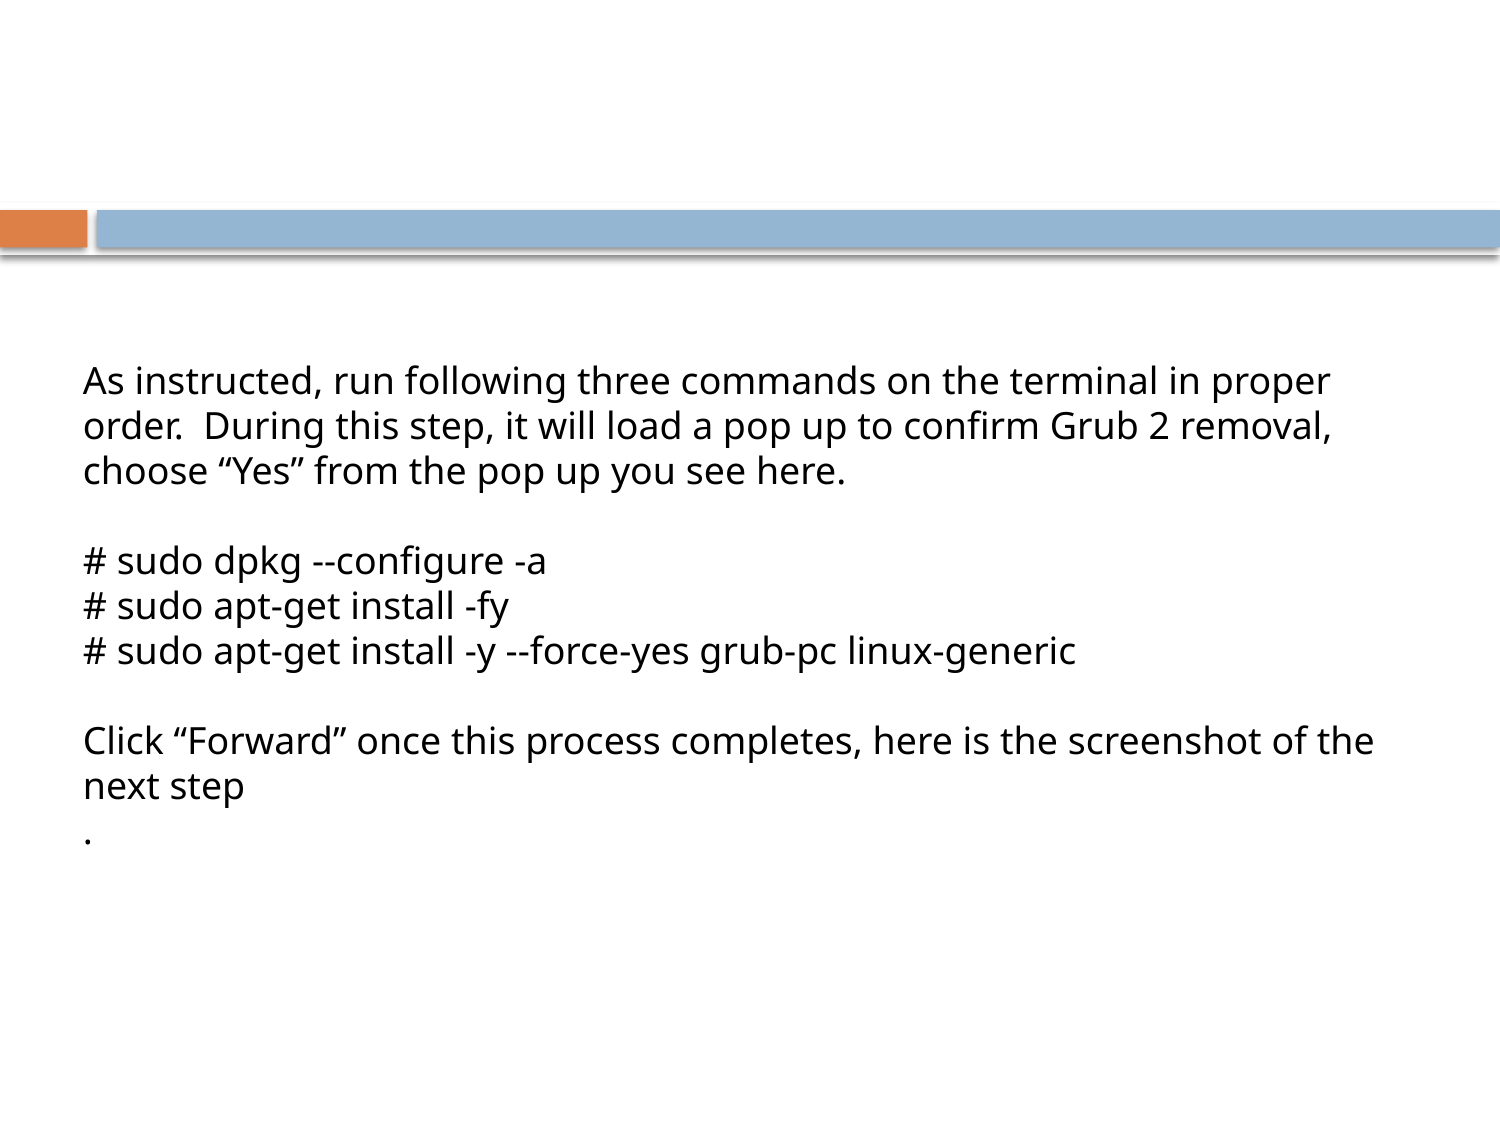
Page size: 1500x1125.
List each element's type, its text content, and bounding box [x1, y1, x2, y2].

text_box As instructed, run following three commands on the terminal in proper order. During this step, it will load a pop up to confirm Grub 2 removal, choose “Yes” from the pop up you see here. # sudo dpkg --configure -a # sudo apt-get install -fy # sudo apt-get install -y --force-yes grub-pc linux-generic Click “Forward” once this process completes, here is the screenshot of the next step . [68, 349, 1419, 860]
